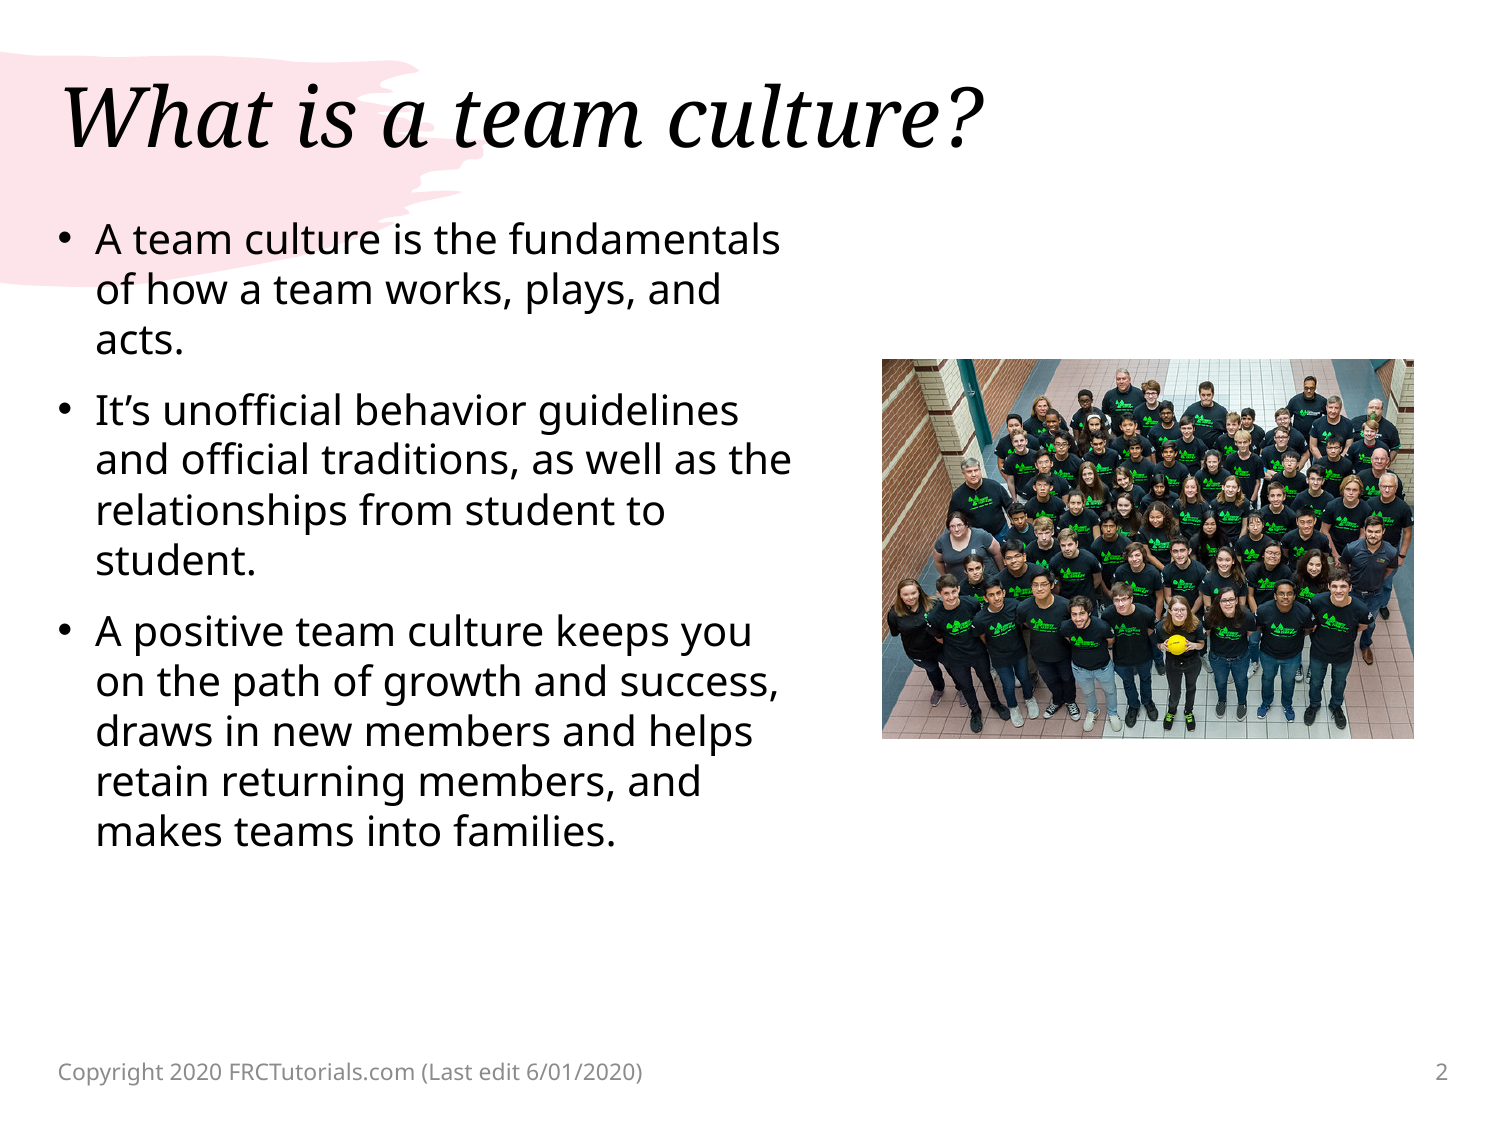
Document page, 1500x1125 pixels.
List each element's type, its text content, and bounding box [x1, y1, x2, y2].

slide_number 2 [1378, 1042, 1464, 1103]
title What is a team culture? [42, 59, 1464, 182]
picture [882, 359, 1414, 739]
list A team culture is the fundamentals of how a team works, plays, and acts. It’s unofficial behavior guidelines and official traditions, as well as the relationships from student to student. A positive team culture keeps you on the path of growth and success, draws in new members and helps retain returning members, and makes teams into families. [42, 204, 823, 1030]
footer Copyright 2020 FRCTutorials.com (Last edit 6/01/2020) [42, 1042, 718, 1103]
